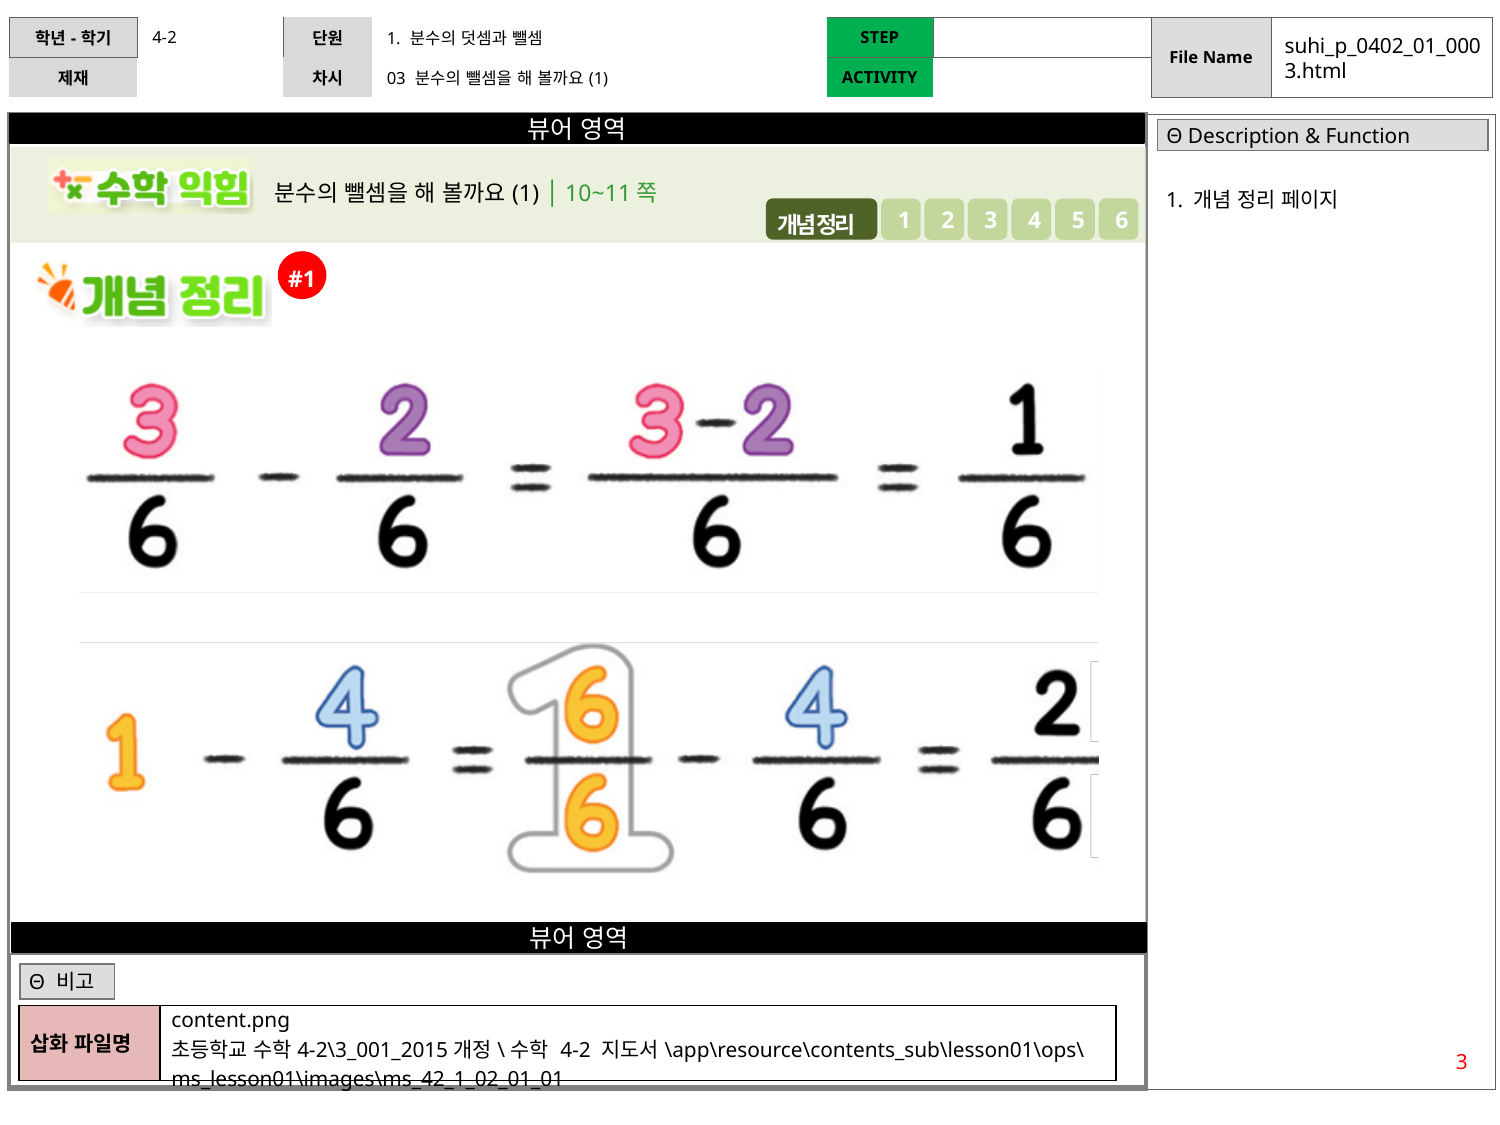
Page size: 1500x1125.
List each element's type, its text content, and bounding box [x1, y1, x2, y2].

table_header 삽화 파일명 [20, 1006, 159, 1080]
table_header content.png 초등학교 수학4-2\3_001_2015개정\수학 4-2 지도서\app\resource\contents_sub\lesson01\ops\ms_lesson01\images\ms_42_1_02_01_01 [161, 1006, 1115, 1080]
table_header Θ Description & Function [1158, 120, 1487, 150]
text_box 1. 개념 정리 페이지 [1151, 179, 1500, 294]
picture [79, 361, 1099, 875]
text_box #1 [276, 249, 329, 302]
picture [48, 158, 254, 214]
picture [32, 250, 272, 327]
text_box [762, 189, 1139, 247]
